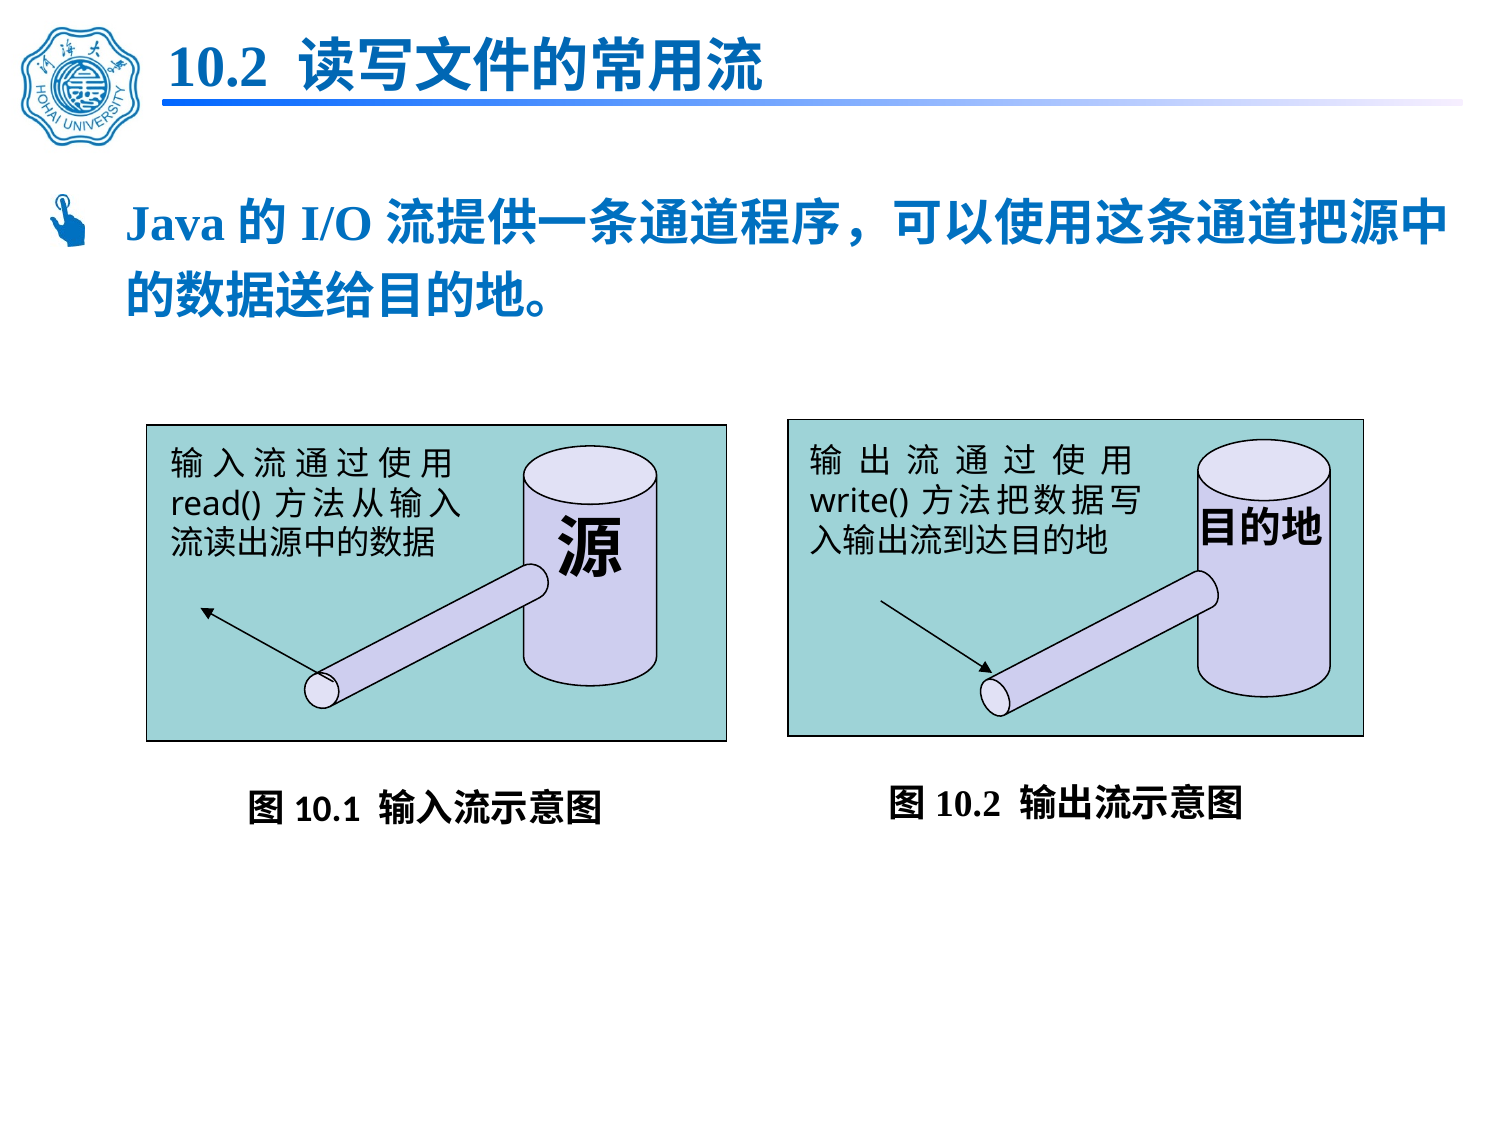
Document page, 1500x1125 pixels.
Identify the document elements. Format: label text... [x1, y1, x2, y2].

picture [0, 0, 159, 169]
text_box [146, 419, 1364, 833]
picture [50, 194, 85, 247]
text_box 10.2 读写文件的常用流 [159, 20, 916, 105]
text_box Java的I/O流提供一条通道程序，可以使用这条通道把源中的数据送给目的地。 [35, 170, 1465, 331]
text_box [162, 99, 1463, 106]
